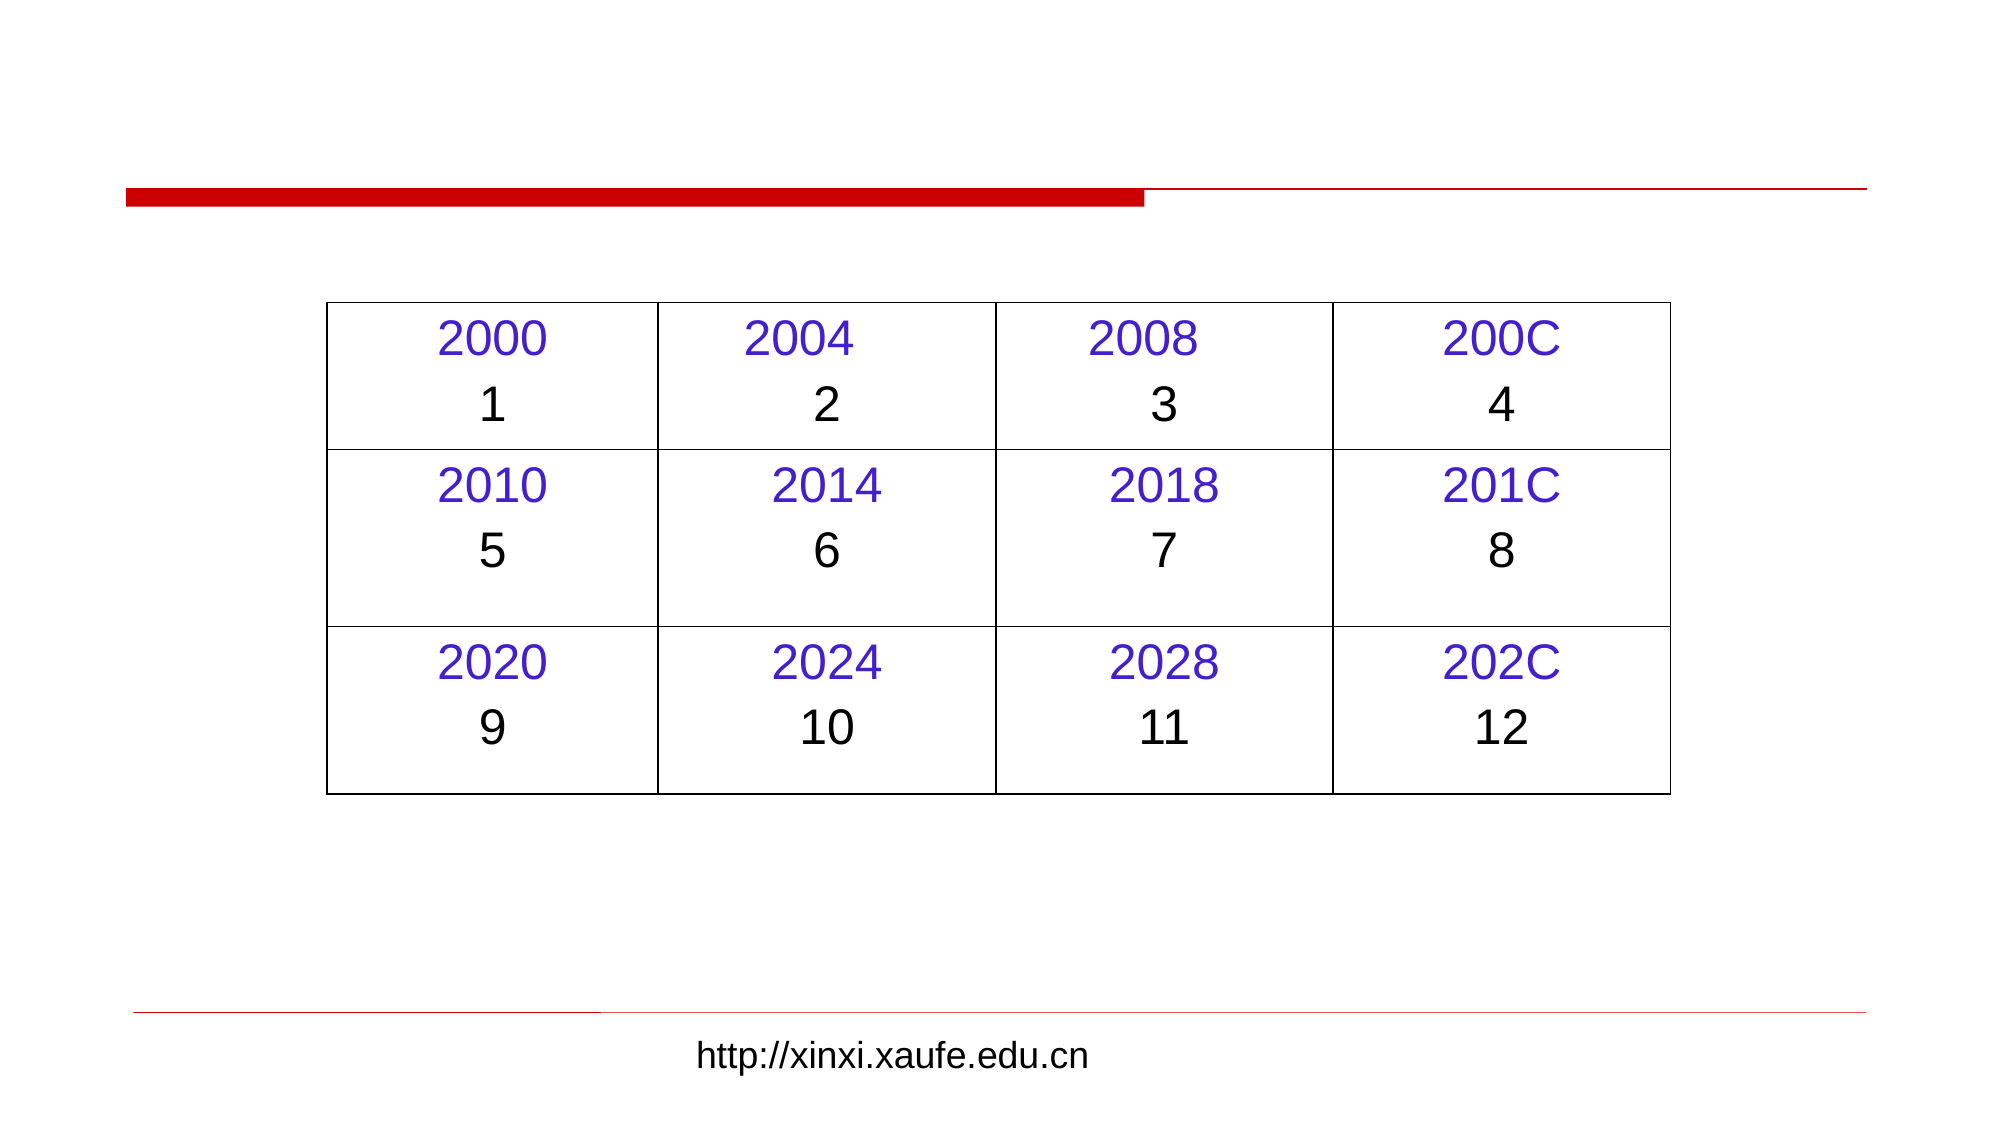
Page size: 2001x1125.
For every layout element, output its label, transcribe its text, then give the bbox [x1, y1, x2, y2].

table_cell 2020 9 [328, 627, 657, 793]
table_cell 201C 8 [1334, 450, 1670, 626]
table_header 2004 2 [659, 303, 995, 449]
table_header 2000 1 [328, 303, 657, 449]
footer http://xinxi.xaufe.edu.cn [680, 1022, 1131, 1083]
table_cell 2024 10 [659, 627, 995, 793]
table_cell 2010 5 [328, 450, 657, 626]
table_cell 202C 12 [1334, 627, 1670, 793]
table_cell 2018 7 [997, 450, 1332, 626]
table_cell 2028 11 [997, 627, 1332, 793]
table_cell 2014 6 [659, 450, 995, 626]
table_header 200C 4 [1334, 303, 1670, 449]
table_header 2008 3 [997, 303, 1332, 449]
